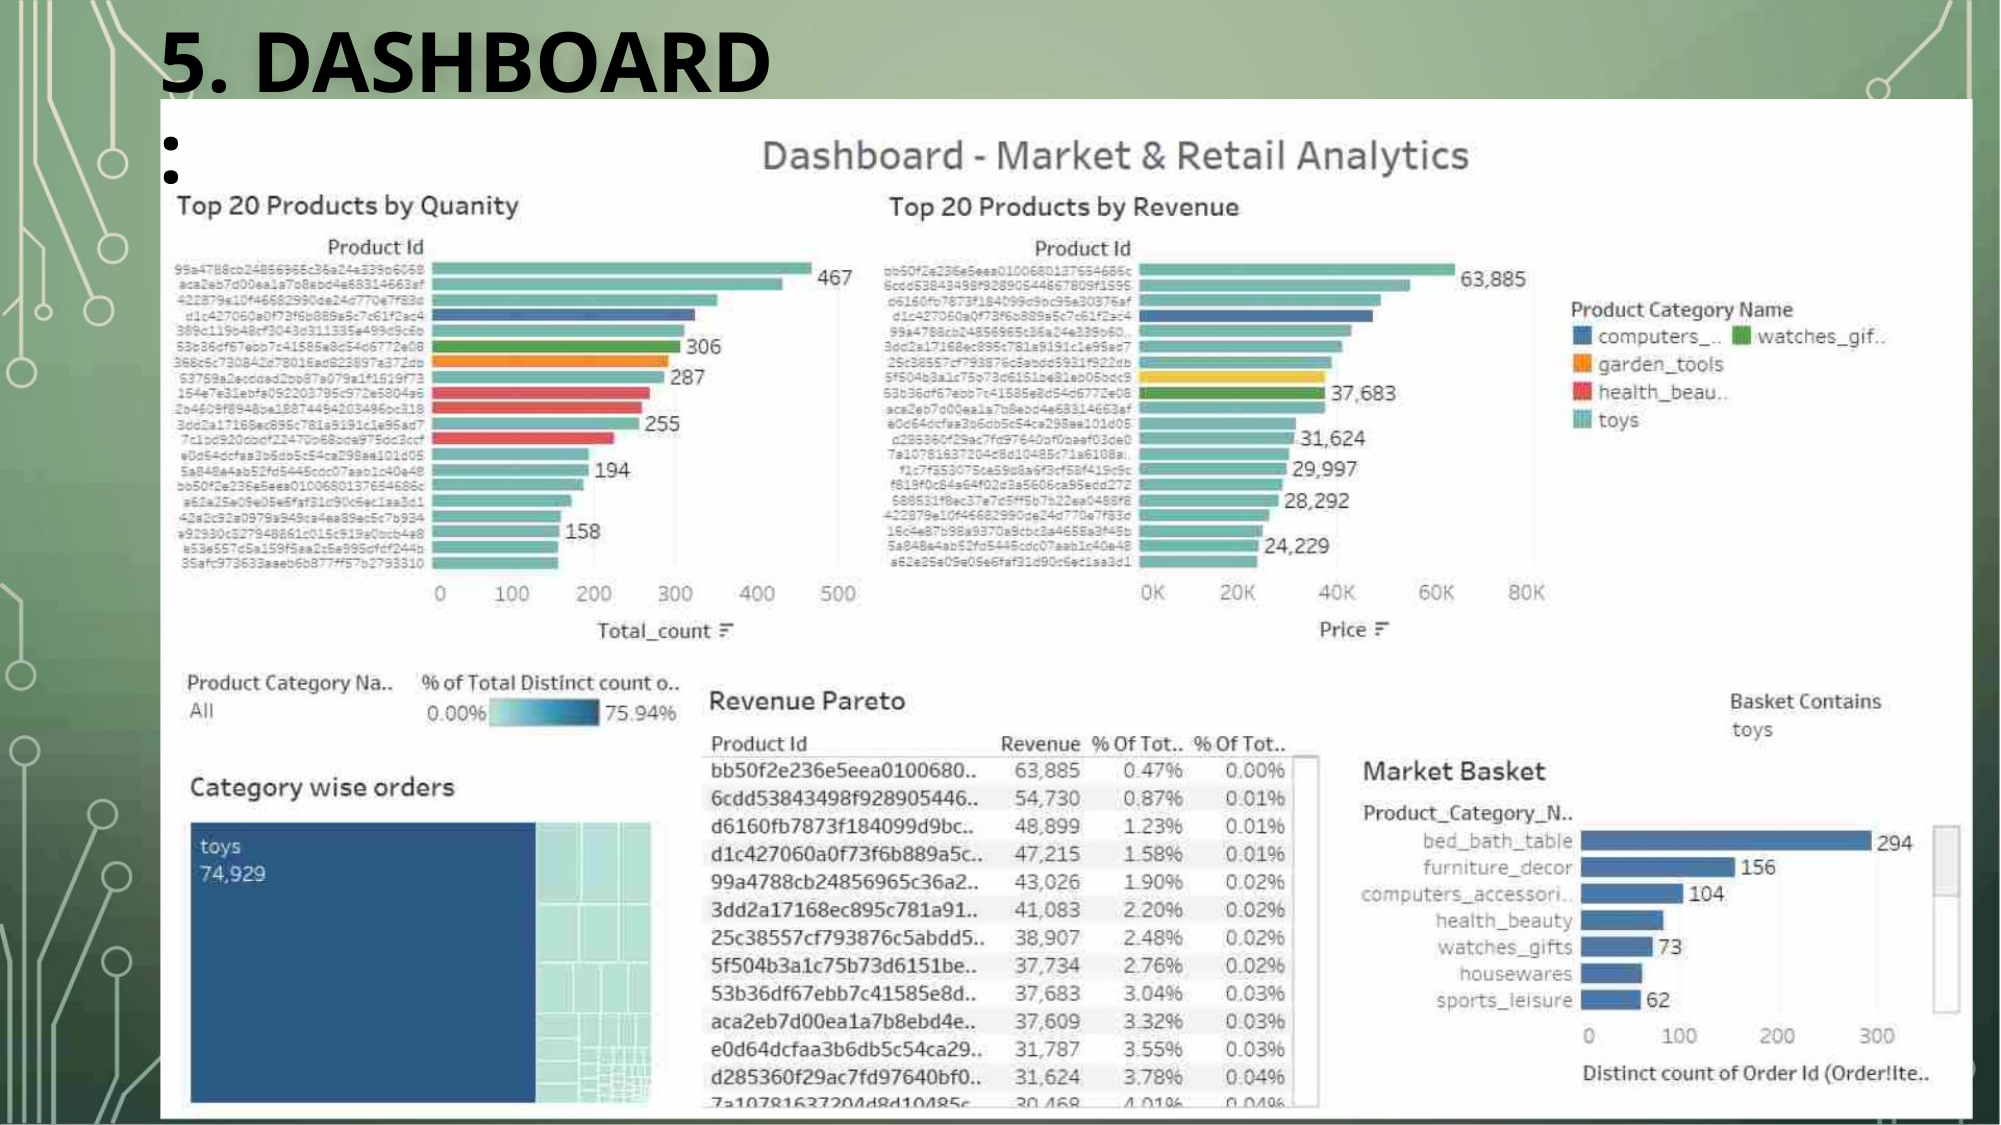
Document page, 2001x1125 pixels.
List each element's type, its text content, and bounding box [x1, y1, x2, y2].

text_box [0, 0, 2000, 1125]
text_box 5. DASHBOARD : [159, 18, 784, 201]
